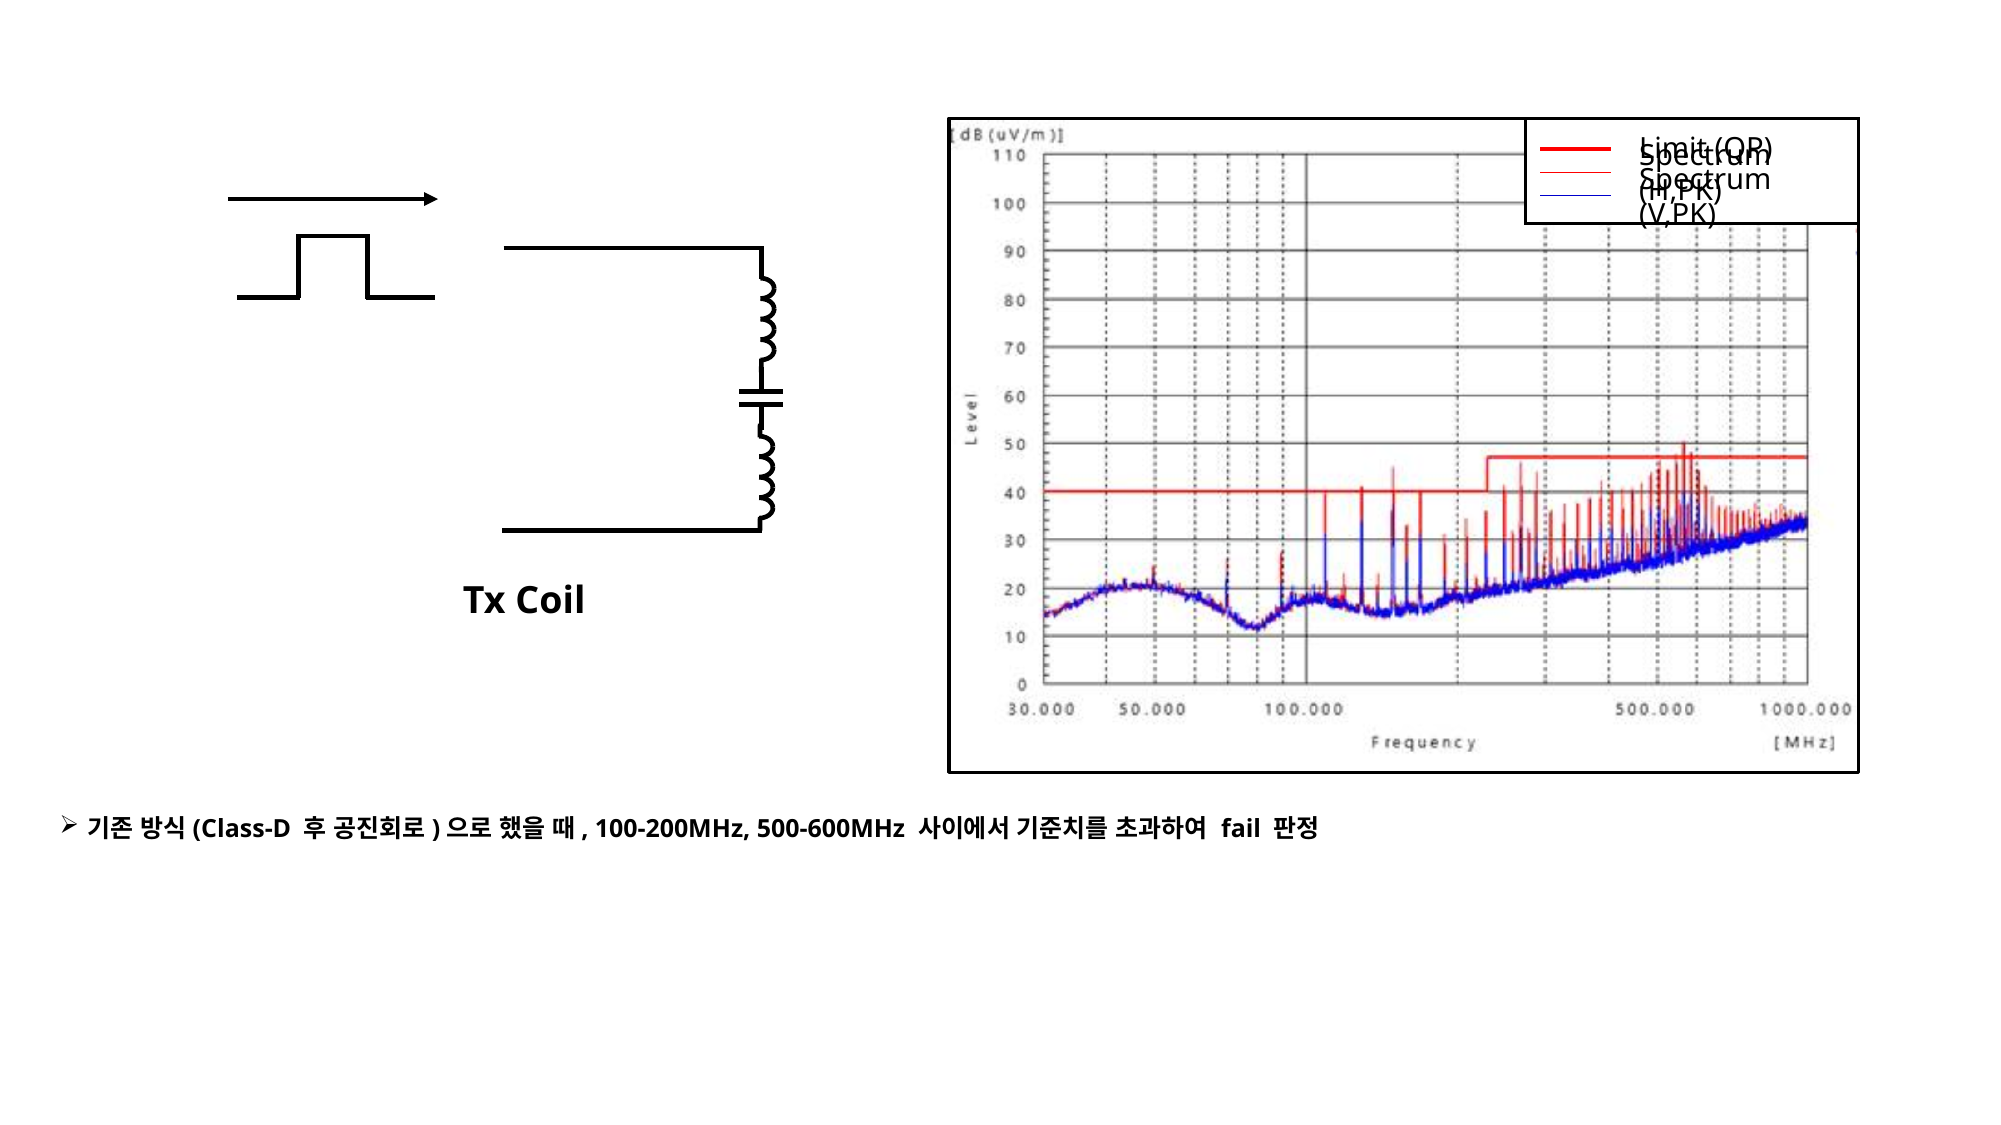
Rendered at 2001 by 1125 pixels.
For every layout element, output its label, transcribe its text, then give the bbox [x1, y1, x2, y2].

text_box 기존 방식(Class-D 후 공진회로)으로 했을 때, 100-200MHz, 500-600MHz 사이에서 기준치를 초과하여 fail 판정 [44, 802, 1399, 852]
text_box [739, 391, 784, 405]
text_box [705, 463, 813, 491]
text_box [697, 295, 824, 324]
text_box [950, 119, 1858, 771]
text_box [1525, 118, 1872, 224]
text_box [236, 233, 436, 299]
text_box Tx Coil [447, 573, 659, 623]
